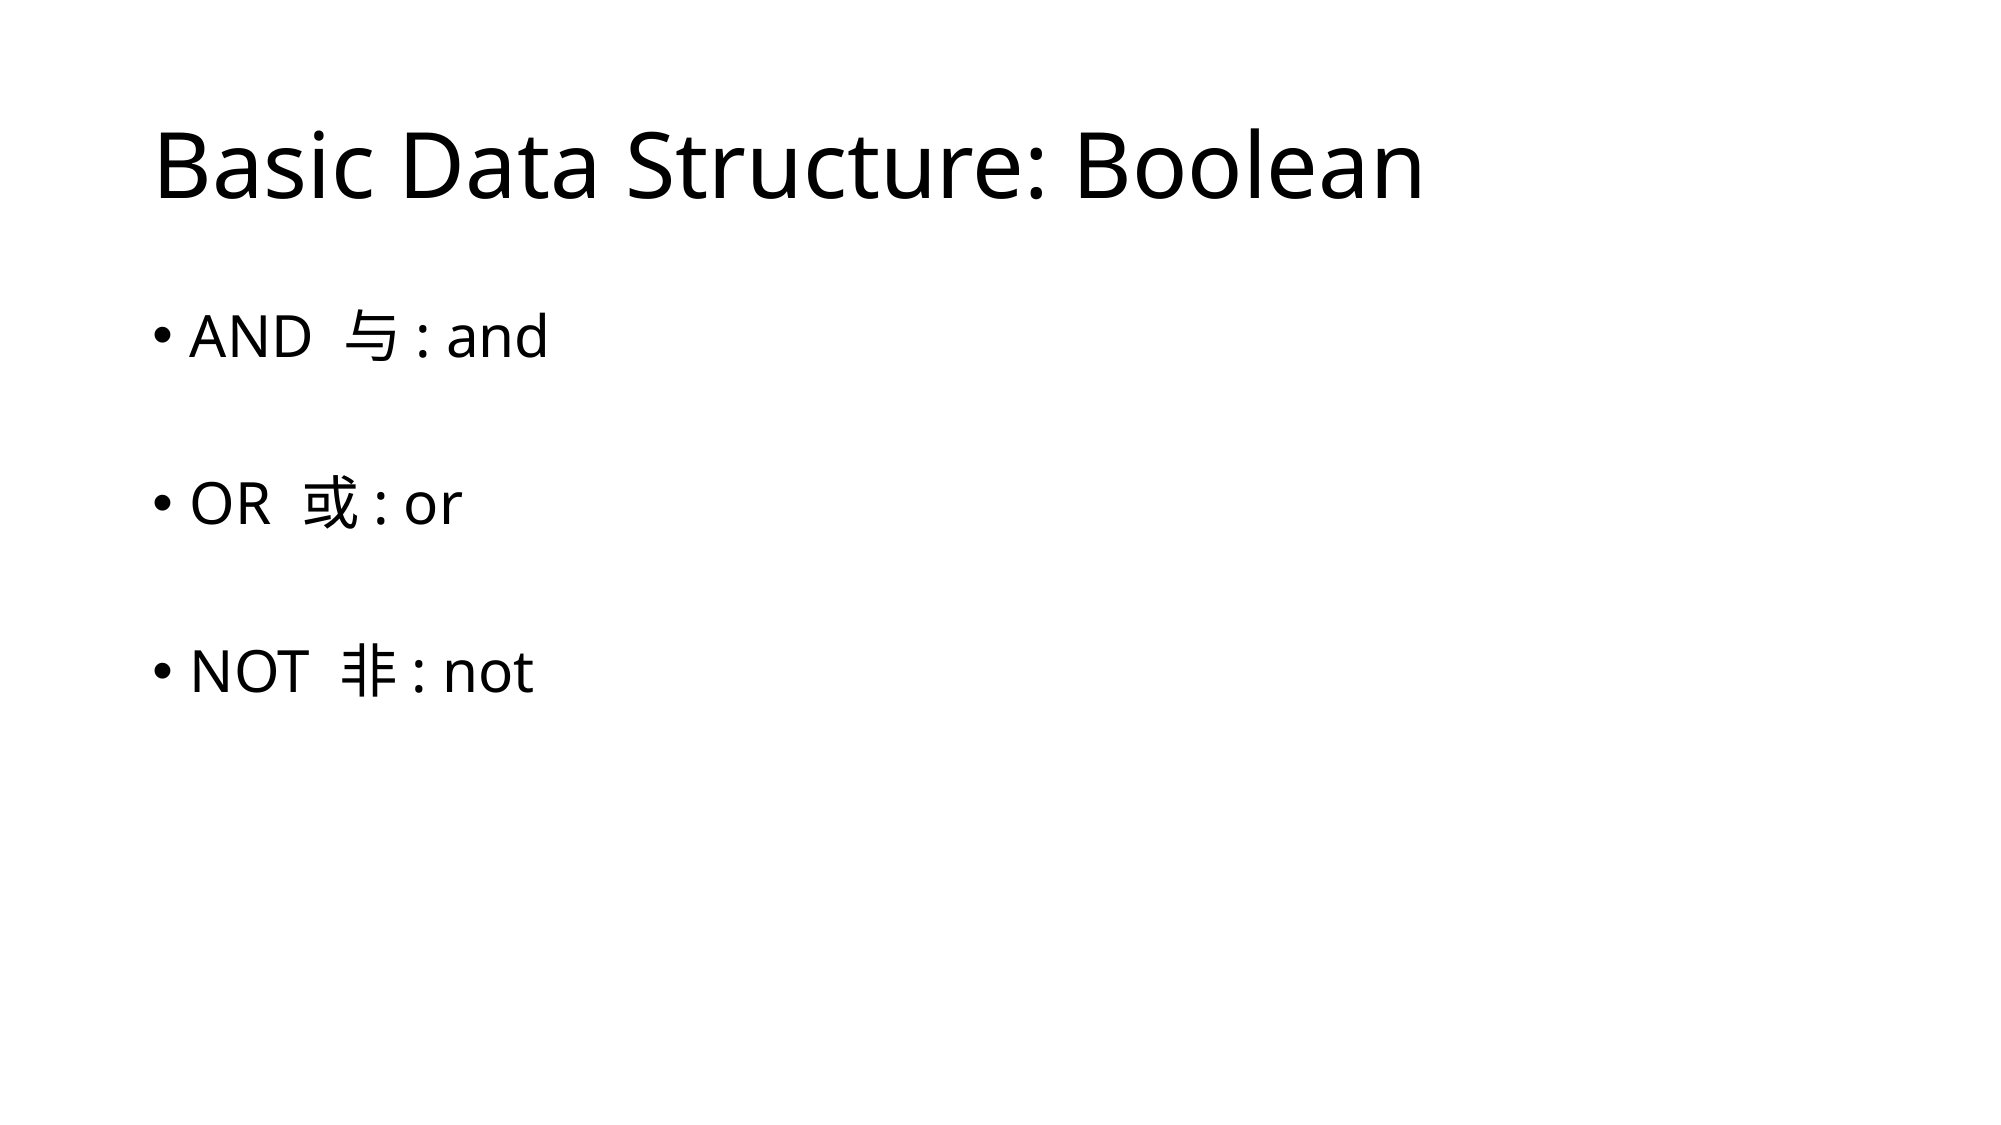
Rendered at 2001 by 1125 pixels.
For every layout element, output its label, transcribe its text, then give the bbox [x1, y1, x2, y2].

title Basic Data Structure: Boolean [137, 59, 1863, 278]
list AND 与: and OR 或: or NOT 非: not [137, 299, 1863, 1014]
